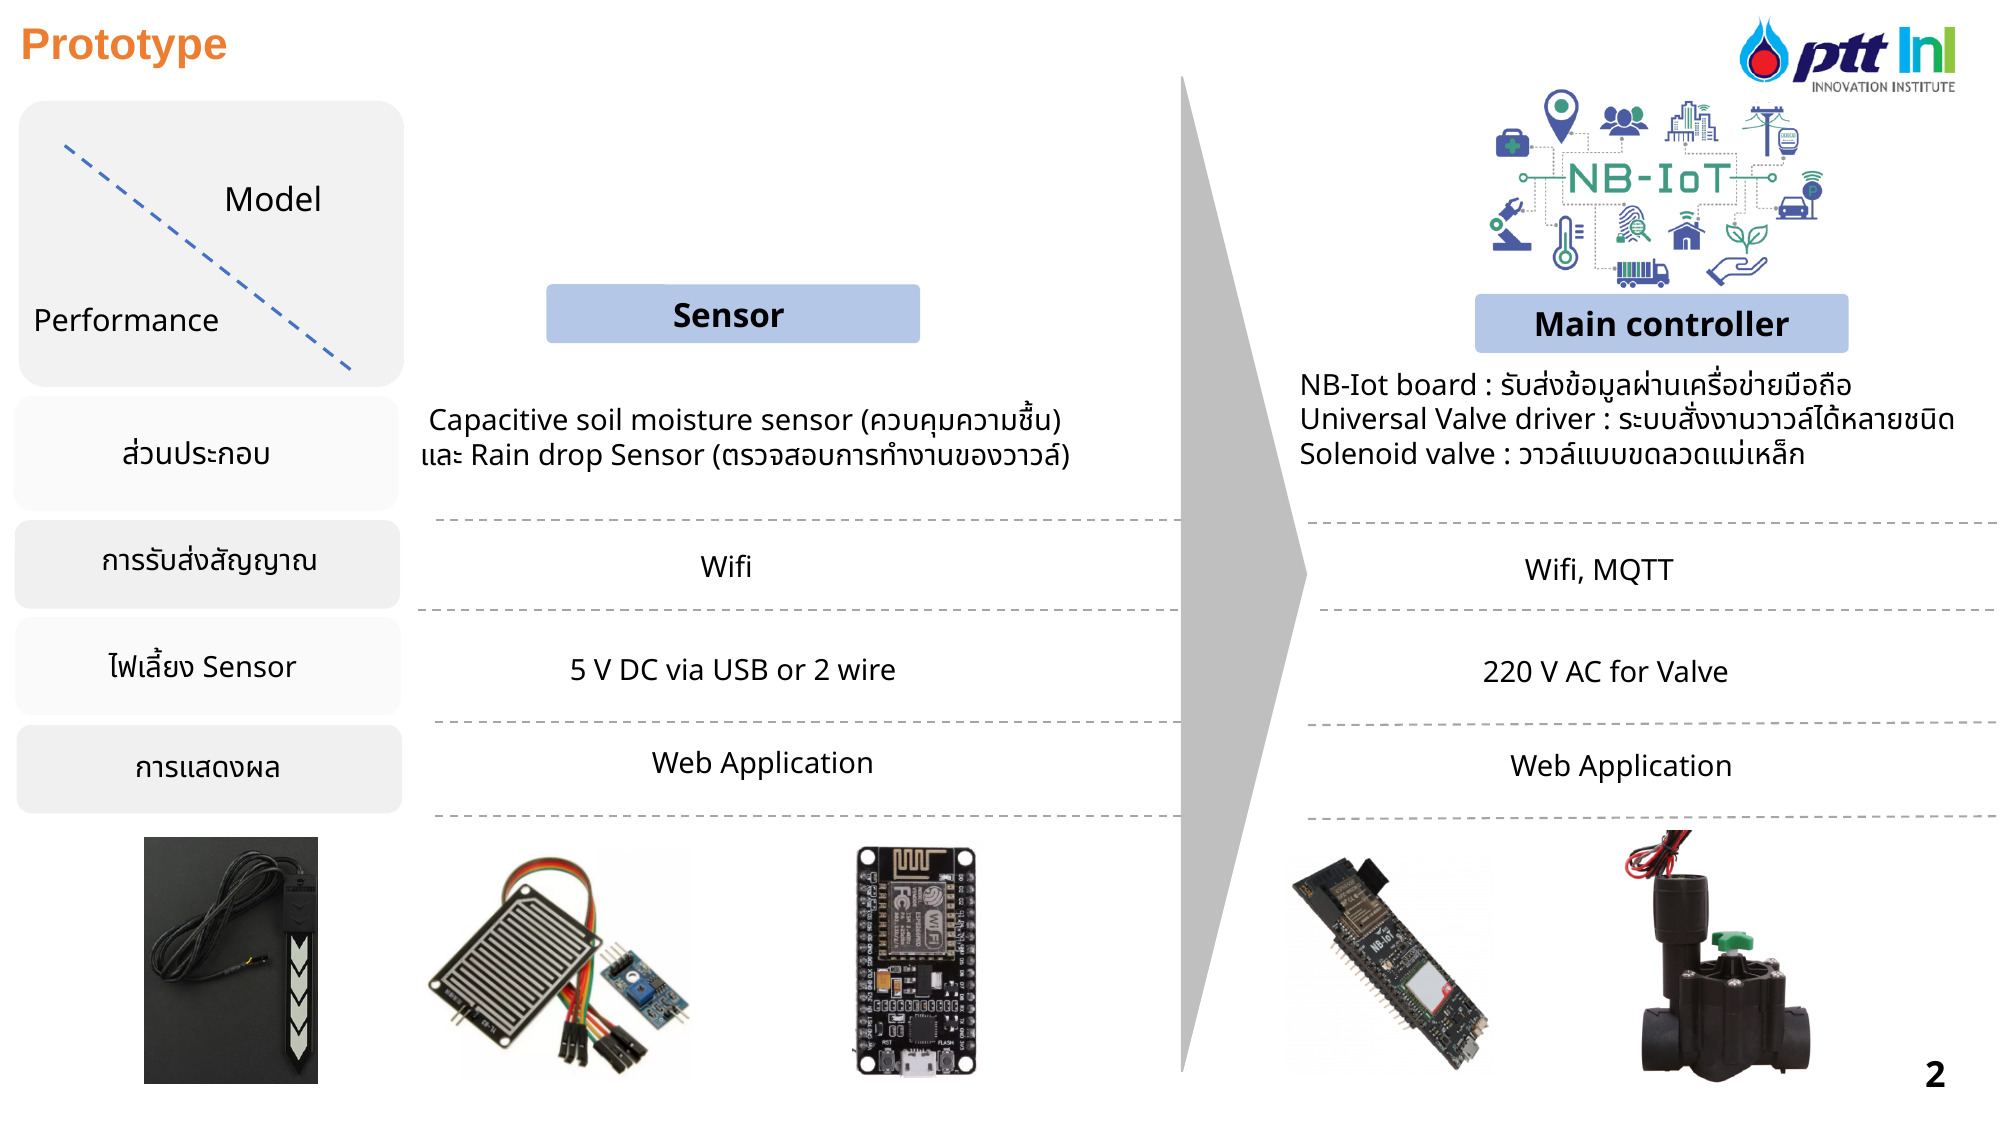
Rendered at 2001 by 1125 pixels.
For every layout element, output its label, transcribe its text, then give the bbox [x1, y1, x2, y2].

text_box Main controller [1475, 294, 1849, 353]
text_box [12, 394, 401, 512]
picture [1619, 830, 1820, 1084]
picture [852, 840, 982, 1078]
text_box 5 V DC via USB or 2 wire [513, 643, 930, 694]
picture [420, 848, 691, 1080]
text_box Capacitive soil moisture sensor (ควบคุมความชื้น) และ Rain drop Sensor (ตรวจสอบการทำงานของวาวล์) [392, 393, 1097, 479]
text_box 2 [1845, 1031, 1966, 1118]
text_box Web Application [613, 737, 905, 787]
text_box การรับส่งสัญญาณ [37, 533, 383, 584]
text_box NB-Iot board : รับส่งข้อมูลผ่านเครื่อข่ายมือถือ Universal Valve driver : ระบบสั่งงานวาวล์ได้หลายชนิด Solenoid valve : วาวล์แบบขดลวดแม่เหล็ก [1284, 358, 1989, 479]
picture [1463, 6, 1968, 300]
text_box [15, 723, 404, 815]
text_box Sensor [546, 284, 921, 344]
text_box Wifi, MQTT [1386, 543, 1790, 594]
text_box Wifi [513, 541, 918, 591]
text_box 220 V AC for Valve [1386, 646, 1803, 697]
text_box ส่วนประกอบ [107, 426, 330, 478]
text_box Web Application [1472, 739, 1764, 790]
text_box Performance [18, 293, 64, 345]
picture [144, 837, 318, 1084]
text_box ไฟเลี้ยง Sensor [33, 640, 380, 691]
picture [1287, 855, 1493, 1075]
text_box [14, 616, 402, 717]
text_box [18, 100, 404, 387]
text_box การแสดงผล [35, 740, 381, 791]
text_box [1180, 76, 1308, 1072]
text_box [64, 145, 355, 373]
text_box Prototype [0, 0, 475, 87]
text_box Model [355, 171, 363, 226]
text_box [13, 519, 402, 610]
